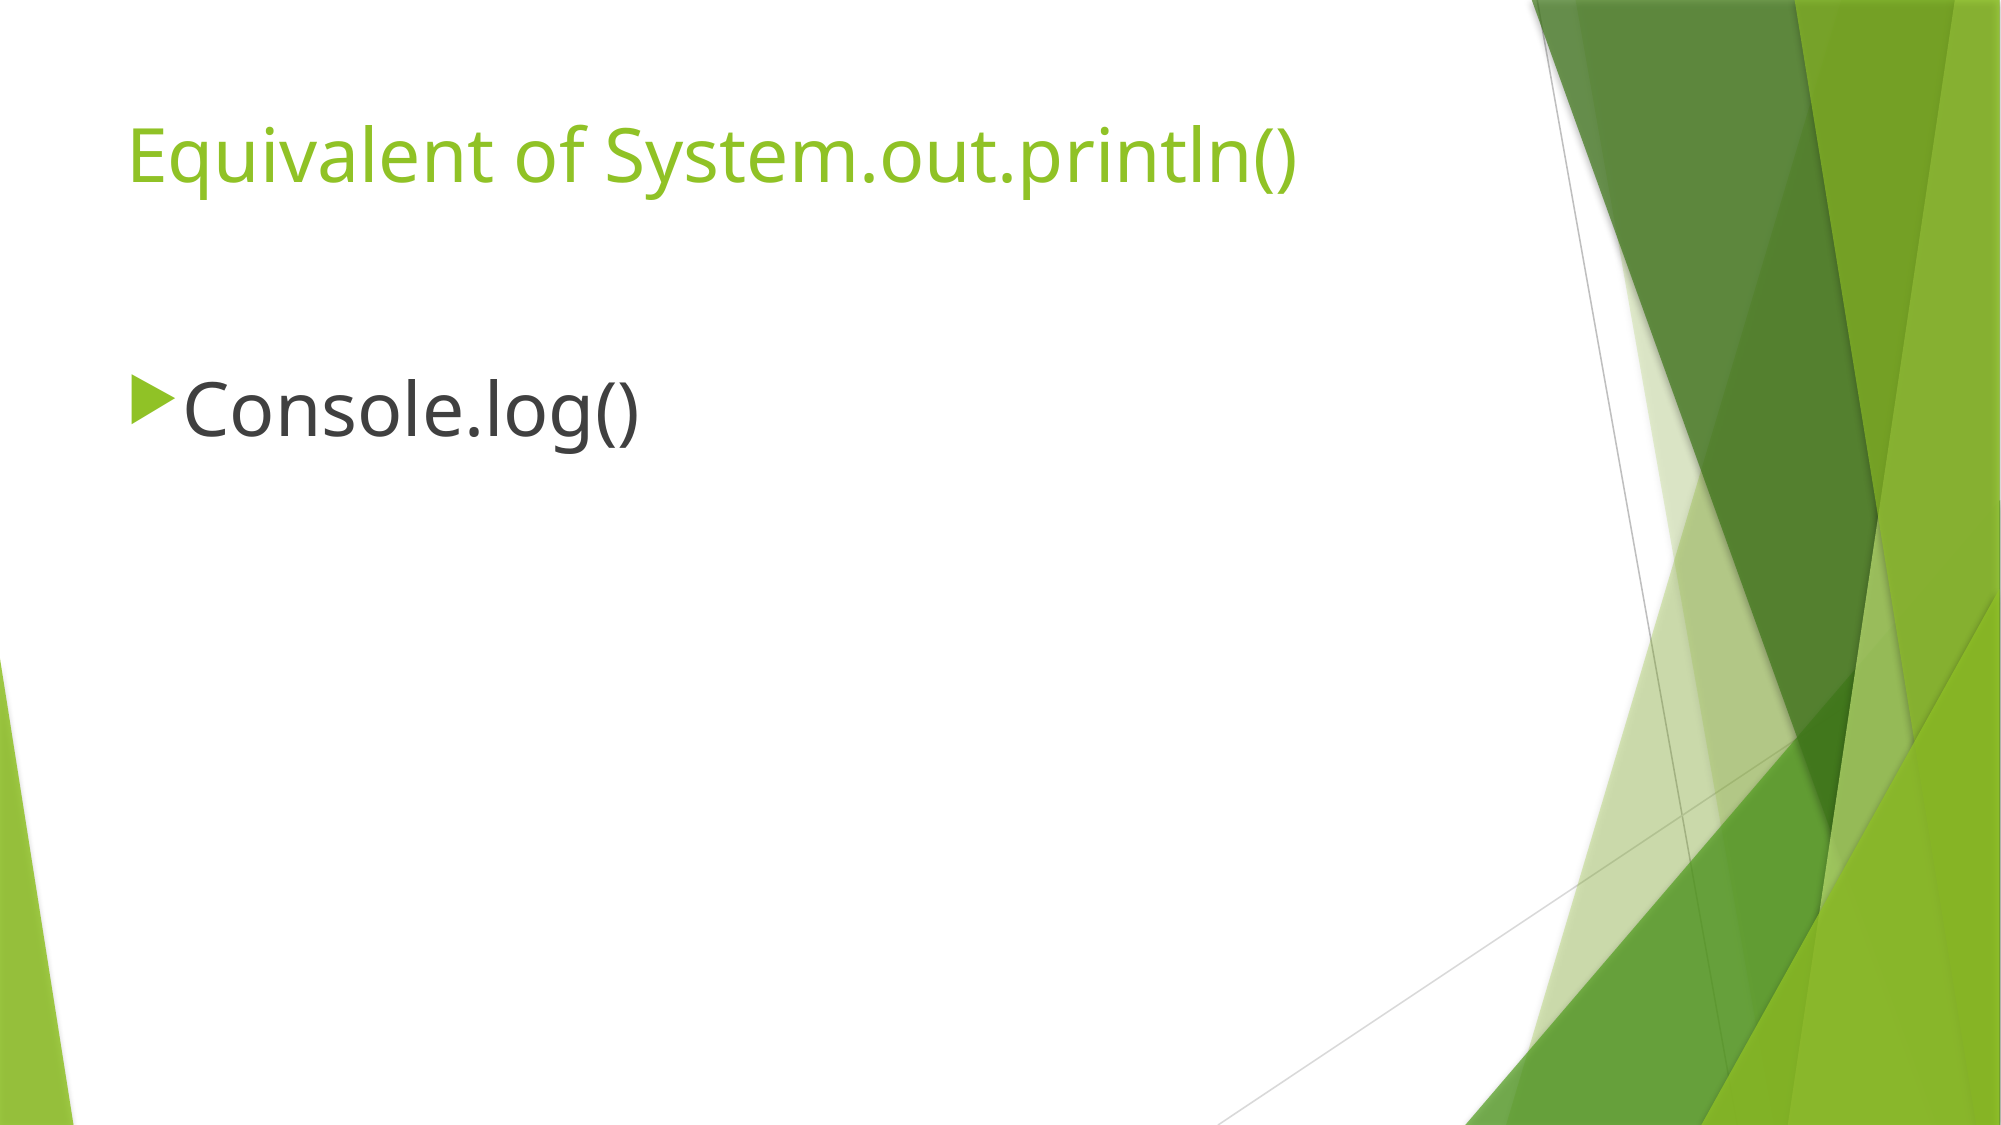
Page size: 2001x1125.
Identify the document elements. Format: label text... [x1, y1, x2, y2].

list Console.log() [111, 354, 1522, 992]
title Equivalent of System.out.println() [111, 99, 1522, 317]
